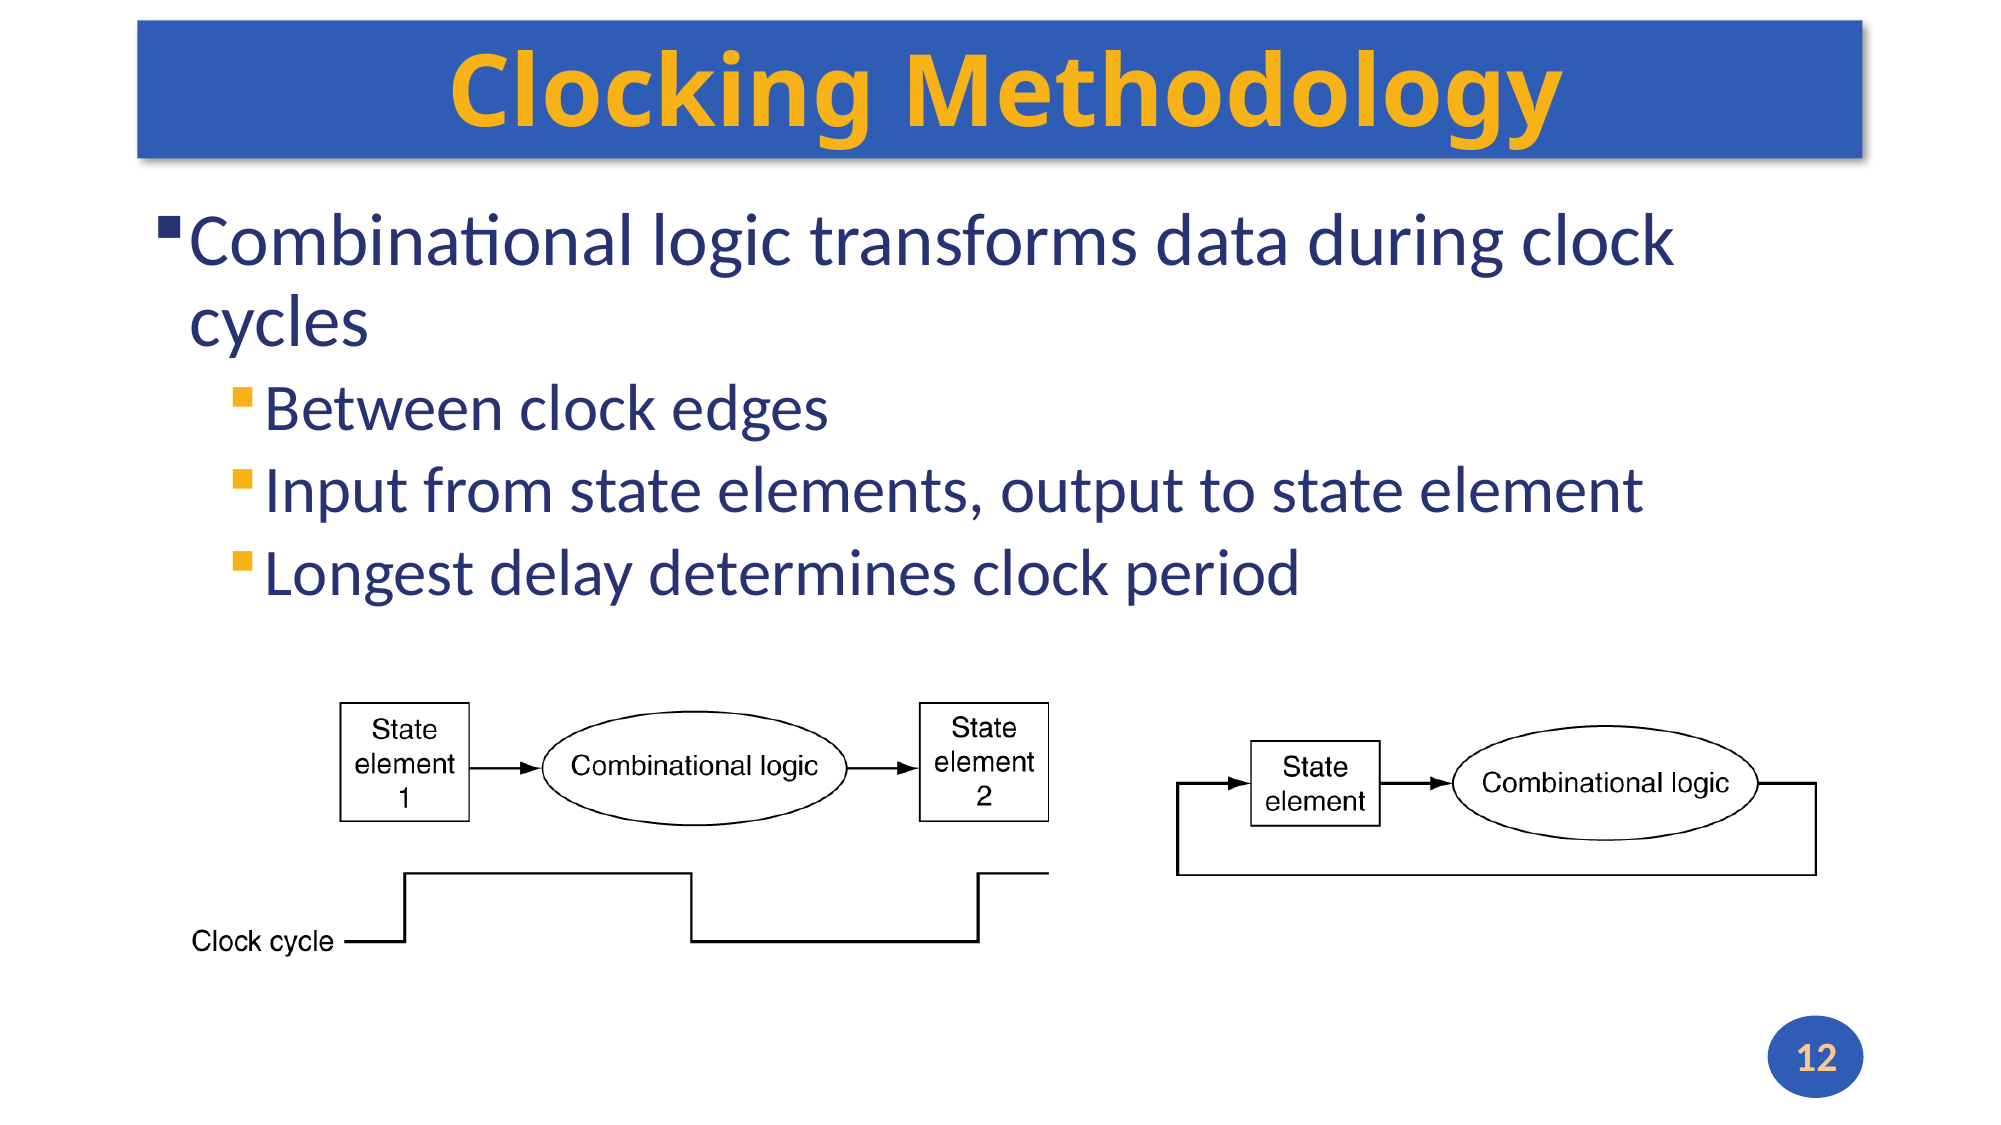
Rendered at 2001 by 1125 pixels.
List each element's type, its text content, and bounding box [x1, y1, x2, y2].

picture [1176, 725, 1817, 876]
slide_number 12 [1767, 1015, 1866, 1095]
picture [191, 702, 1050, 957]
list Combinational logic transforms data during clock cycles Between clock edges Input from state elements, output to state element Longest delay determines clock period [137, 193, 1863, 646]
title Clocking Methodology [137, 17, 1863, 156]
